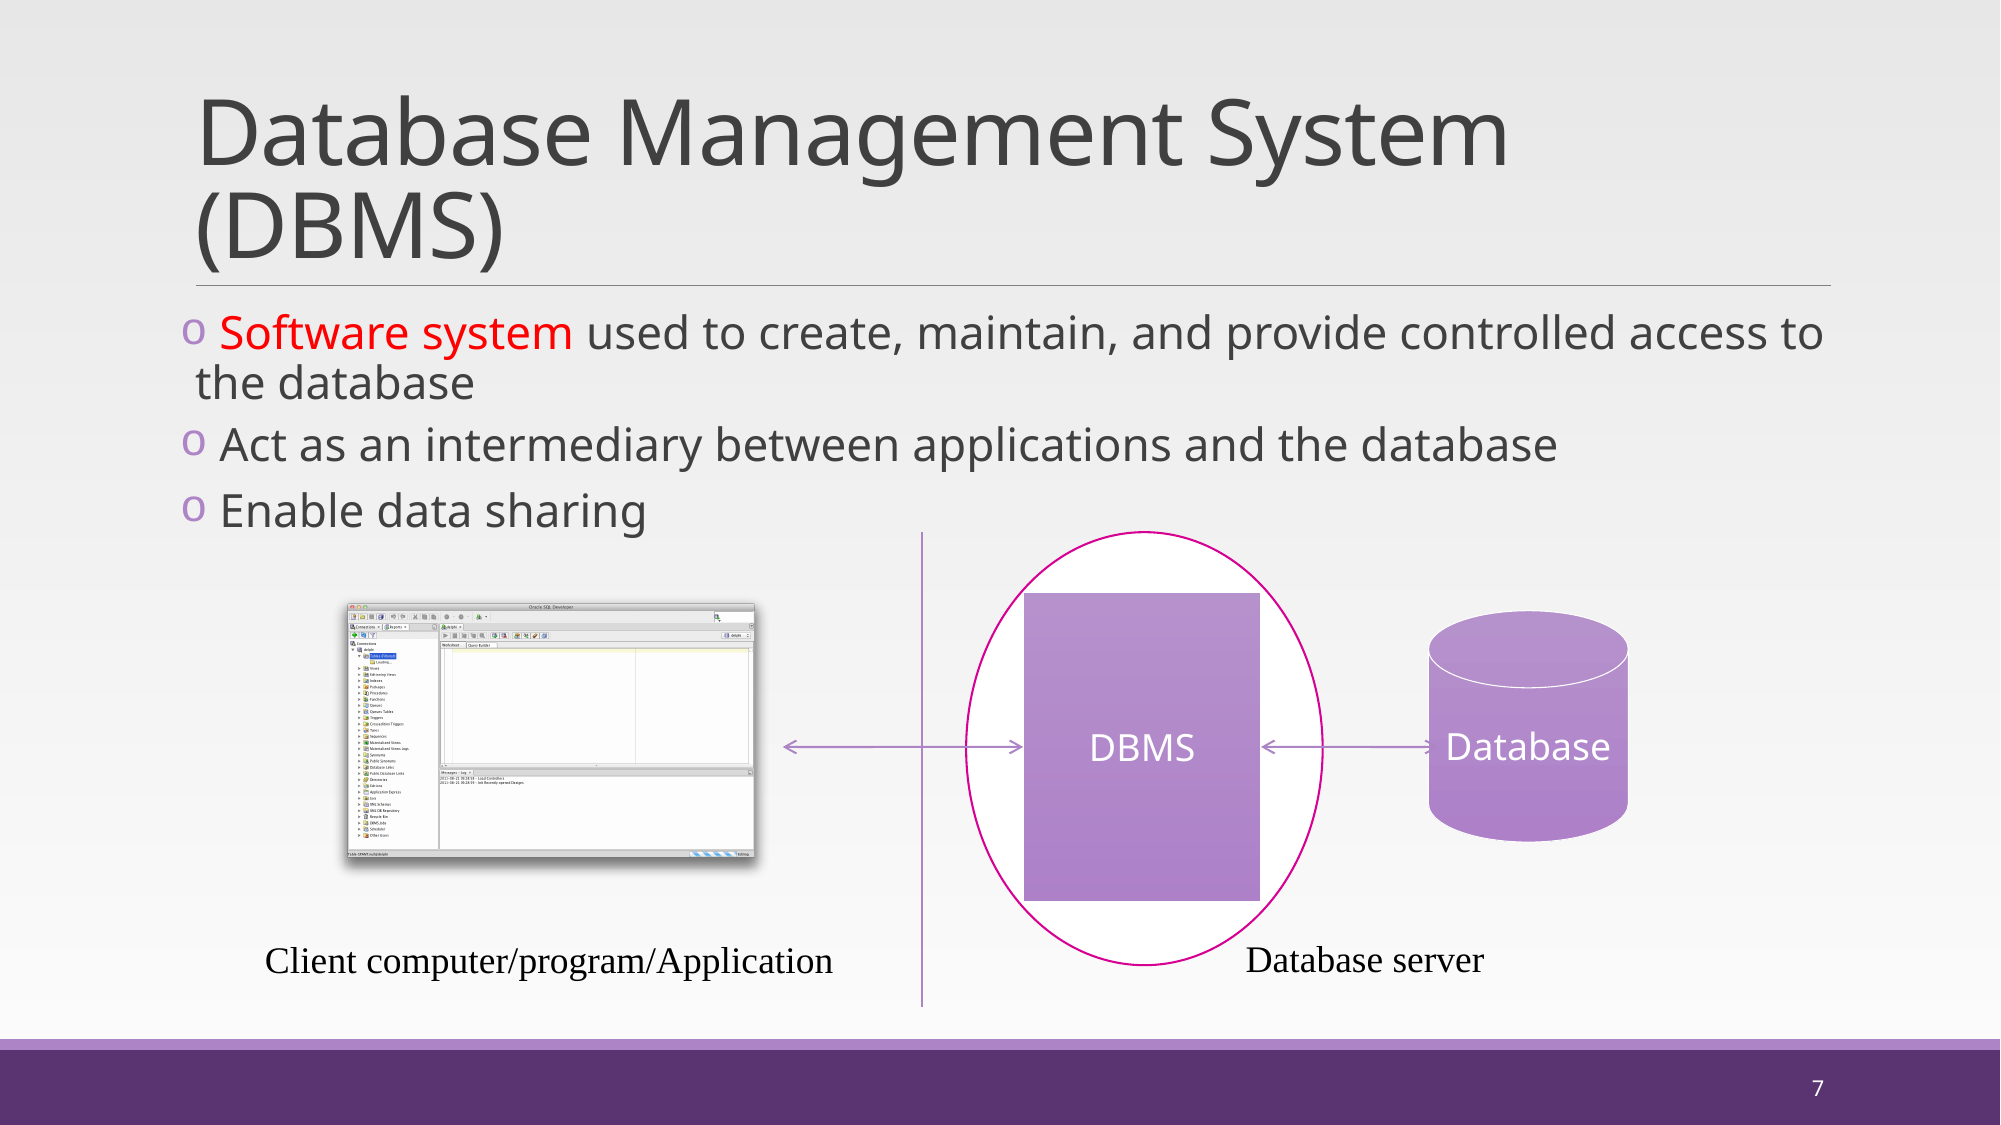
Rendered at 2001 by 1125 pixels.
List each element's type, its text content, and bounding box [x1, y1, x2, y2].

slide_number 7 [1624, 1059, 1840, 1120]
title Database Management System (DBMS) [180, 47, 1830, 285]
picture [329, 592, 773, 884]
text_box Database [1427, 610, 1629, 843]
text_box Client computer/program/Application [250, 928, 850, 989]
text_box Database server [1230, 927, 1500, 988]
list Software system used to create, maintain, and provide controlled access to the database Act as an intermediary between applications and the database Enable data sharing [180, 302, 1872, 963]
text_box DBMS [1023, 592, 1262, 902]
